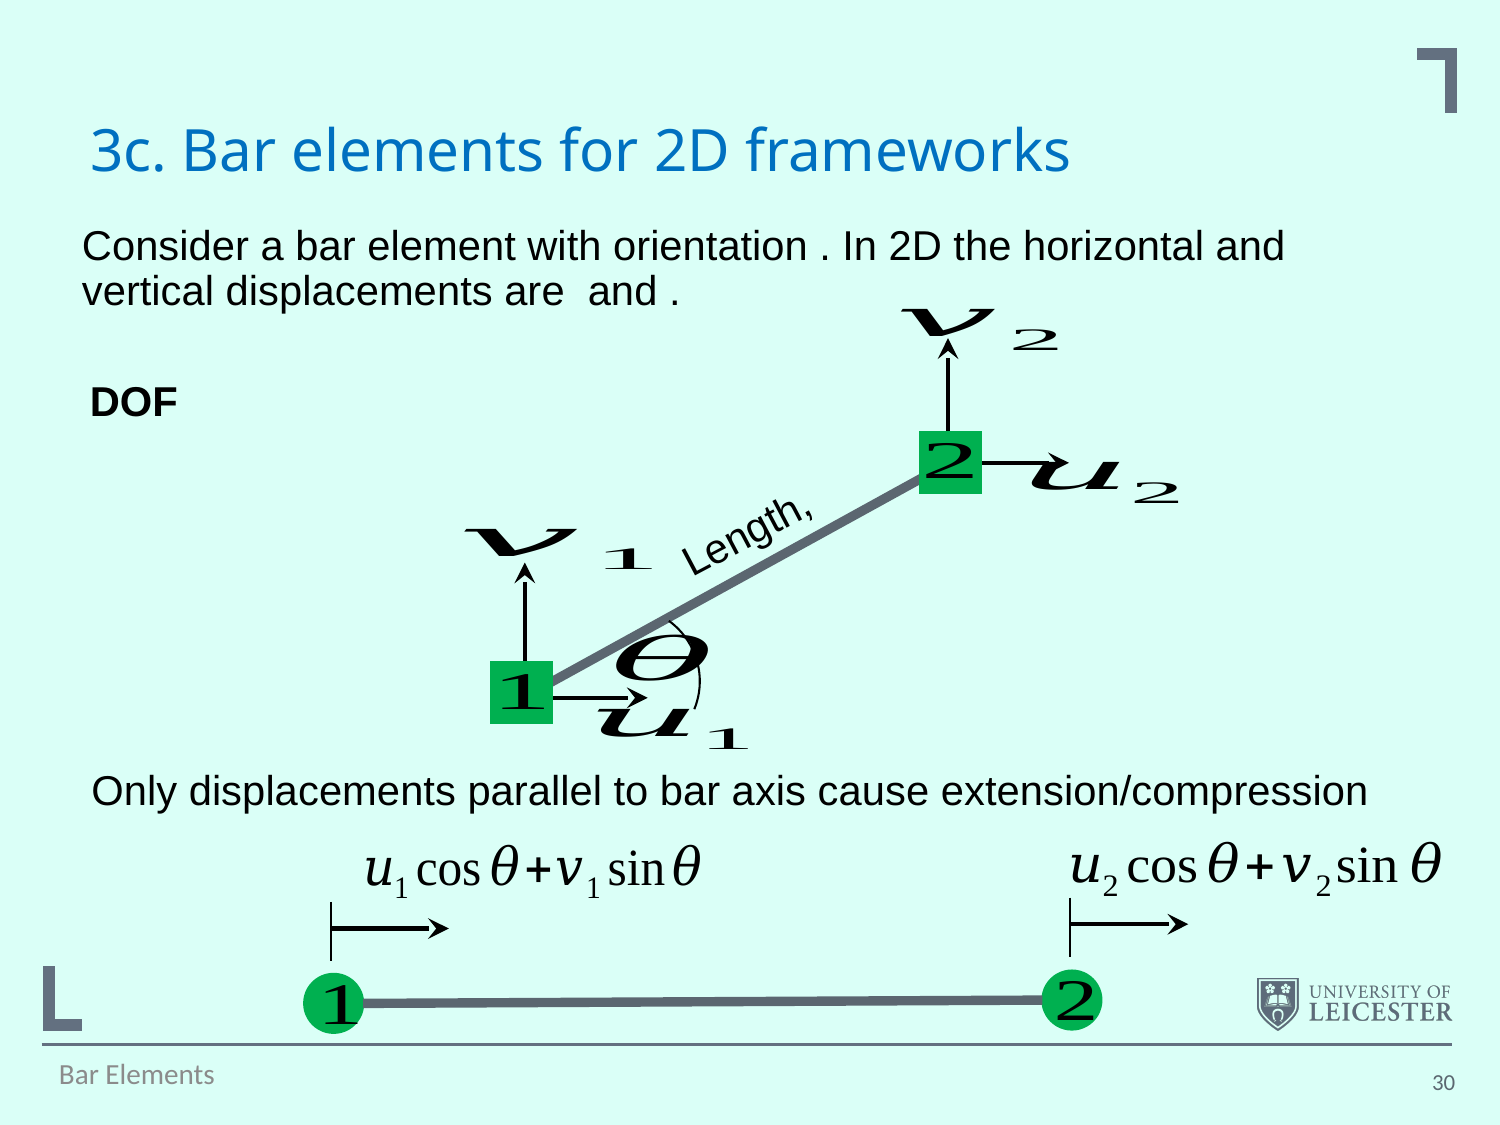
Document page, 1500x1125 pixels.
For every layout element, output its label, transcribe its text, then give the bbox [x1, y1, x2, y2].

text_box [636, 686, 701, 710]
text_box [304, 837, 1444, 1039]
title 3c. Bar elements for 2D frameworks [75, 90, 1425, 216]
slide_number 30 [1411, 1051, 1471, 1112]
text_box Only displacements parallel to bar axis cause extension/compression [76, 756, 1427, 822]
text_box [544, 462, 951, 686]
text_box DOF [74, 367, 489, 433]
footer Bar Elements [43, 1042, 1258, 1103]
